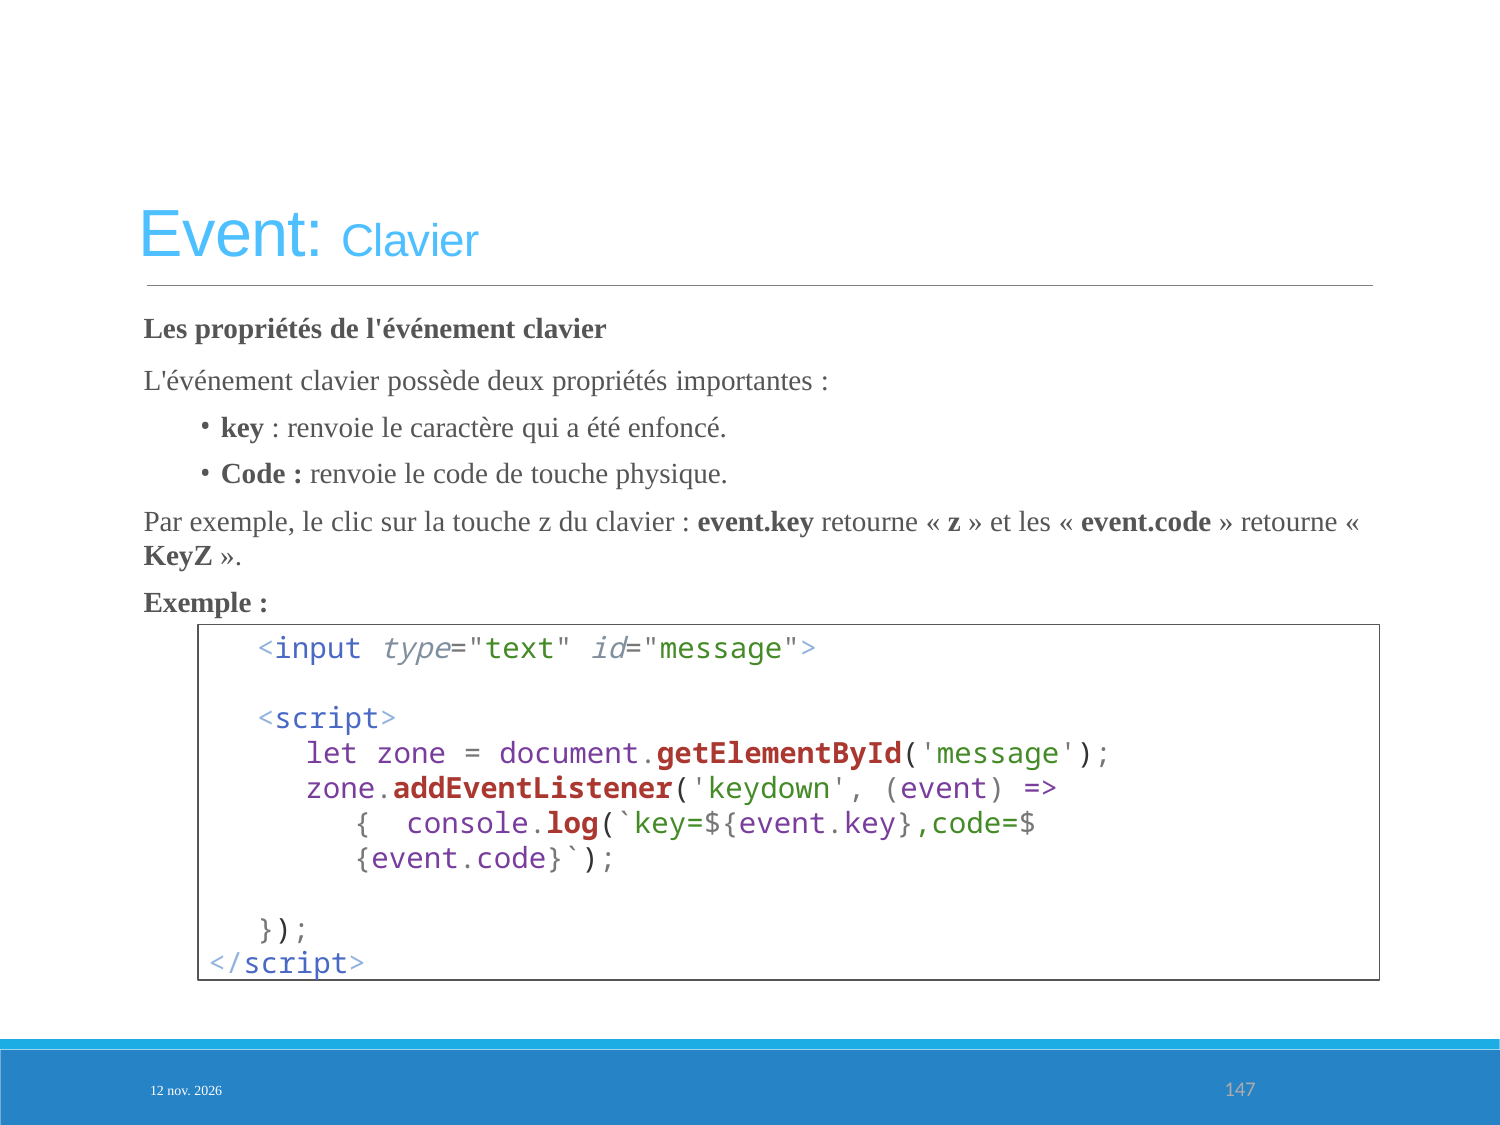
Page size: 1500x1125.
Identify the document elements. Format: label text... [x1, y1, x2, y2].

slide_number 3-fév.-25 [135, 1059, 440, 1120]
text_box Event: Clavier [123, 115, 1480, 278]
slide_number 147 [1218, 980, 1380, 1125]
text_box Les propriétés de l'événement clavier L'événement clavier possède deux propriétés importantes : key : renvoie le caractère qui a été enfoncé. Code : renvoie le code de touche physique. Par exemple, le clic sur la touche z du clavier : event.key retourne « z » et les « event.code » retourne « KeyZ ». Exemple : [142, 308, 1424, 619]
text_box <input type="text" id="message"> <script> let zone = document.getElementById('message'); zone.addEventListener('keydown', (event) => { console.log(`key=${event.key},code=${event.code}`); }); </script> [197, 624, 1380, 980]
